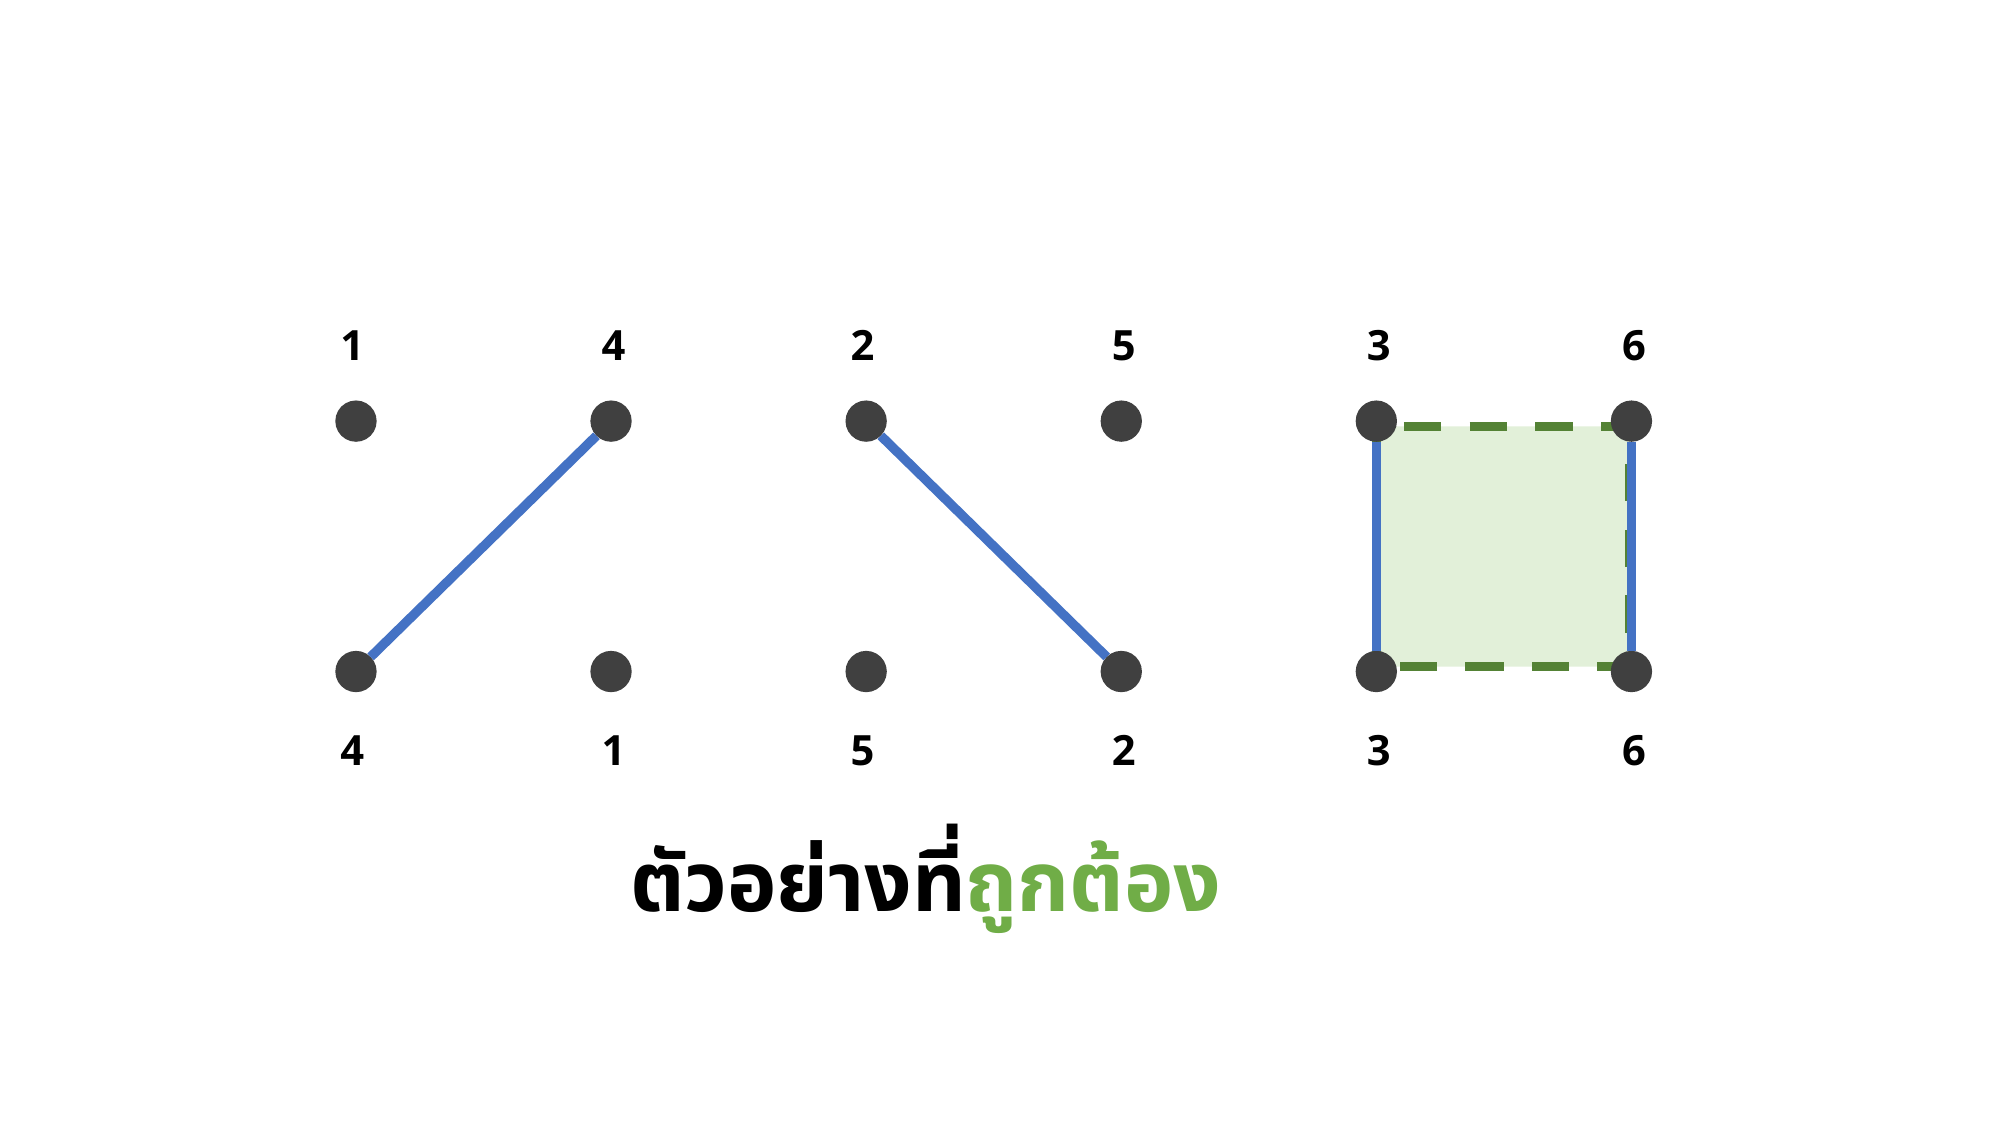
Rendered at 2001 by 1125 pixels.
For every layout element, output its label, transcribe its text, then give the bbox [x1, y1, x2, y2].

text_box [844, 649, 888, 694]
text_box [334, 399, 378, 443]
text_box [880, 435, 1107, 657]
text_box [1354, 650, 1399, 694]
text_box 5 [1097, 310, 1187, 376]
text_box [1381, 425, 1627, 668]
text_box 2 [1097, 716, 1187, 782]
text_box 1 [586, 716, 677, 782]
text_box 3 [1352, 310, 1442, 376]
text_box [589, 399, 633, 443]
text_box [1099, 649, 1143, 694]
text_box 6 [1607, 716, 1698, 782]
text_box [1354, 399, 1399, 443]
text_box [1099, 399, 1143, 443]
text_box ตัวอย่างที่ถูกต้อง [572, 820, 1280, 936]
text_box 6 [1607, 310, 1698, 376]
text_box [844, 399, 888, 443]
text_box [589, 649, 633, 694]
text_box [1609, 399, 1654, 443]
text_box 1 [325, 310, 416, 376]
text_box 5 [835, 716, 926, 782]
text_box 3 [1352, 716, 1442, 782]
text_box 2 [835, 310, 926, 376]
text_box [334, 649, 378, 694]
text_box [1609, 650, 1654, 694]
text_box 4 [586, 310, 677, 376]
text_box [370, 435, 597, 657]
text_box 4 [325, 716, 416, 782]
